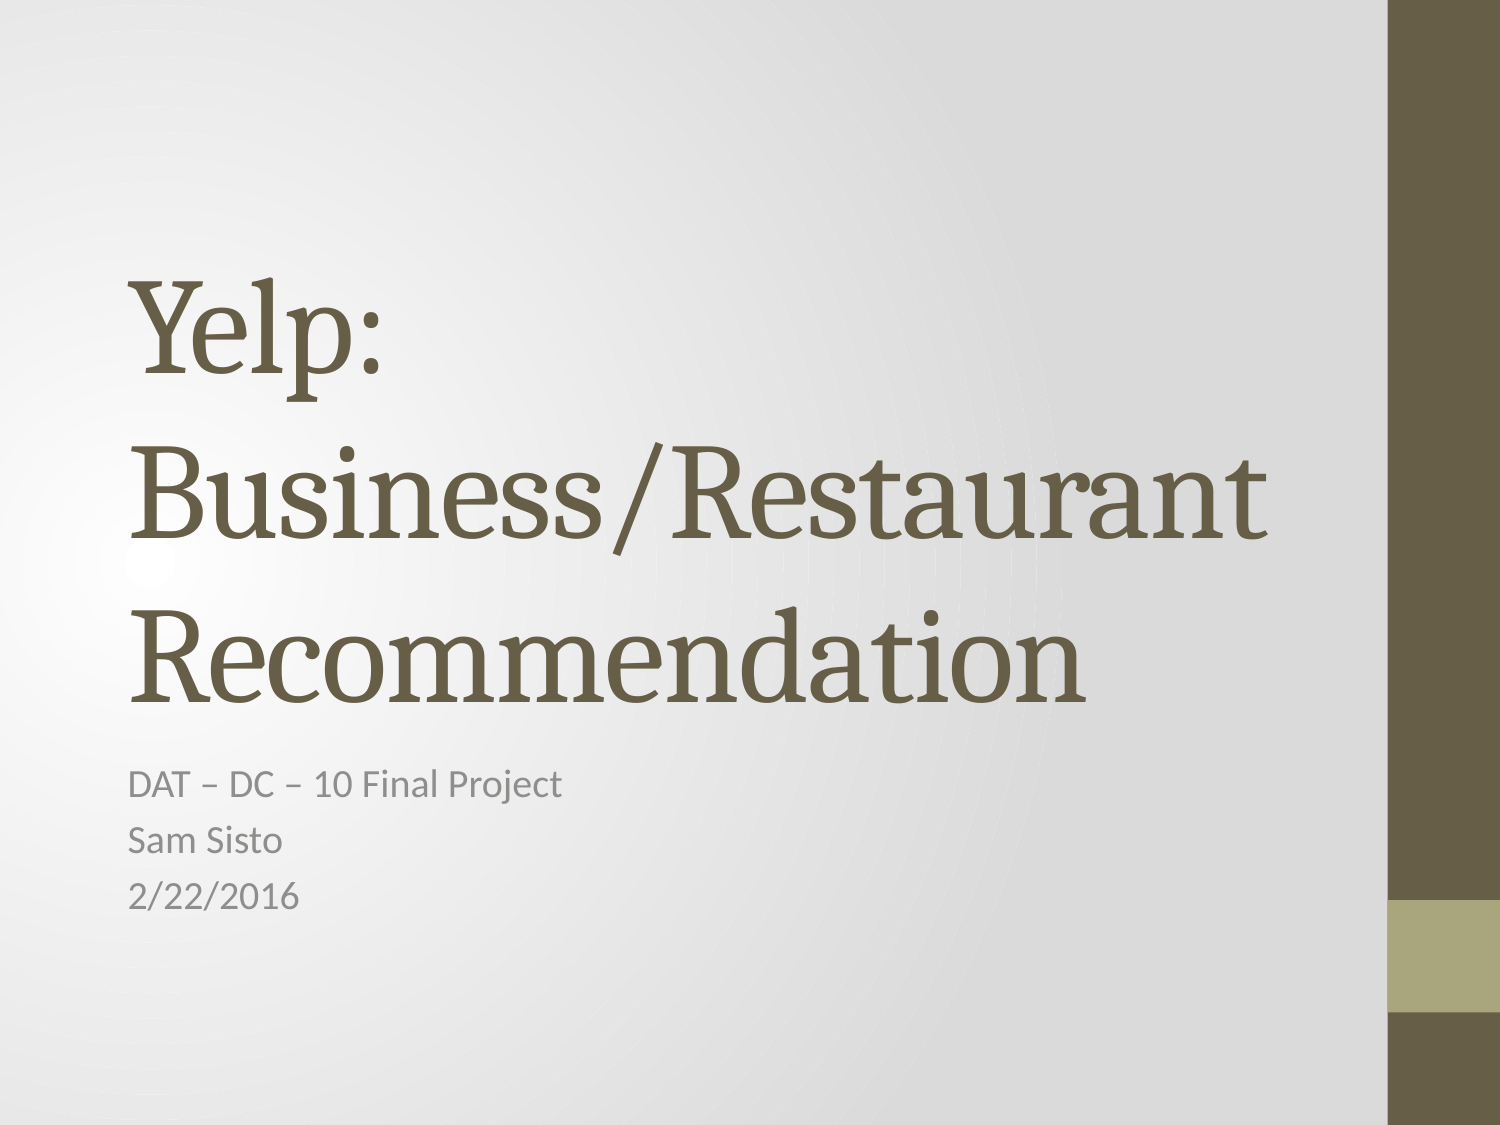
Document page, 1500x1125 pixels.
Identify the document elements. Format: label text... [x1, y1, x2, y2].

title Yelp: Business/Restaurant Recommendation [112, 312, 1350, 738]
subtitle DAT – DC – 10 Final Project Sam Sisto 2/22/2016 [112, 750, 1173, 925]
